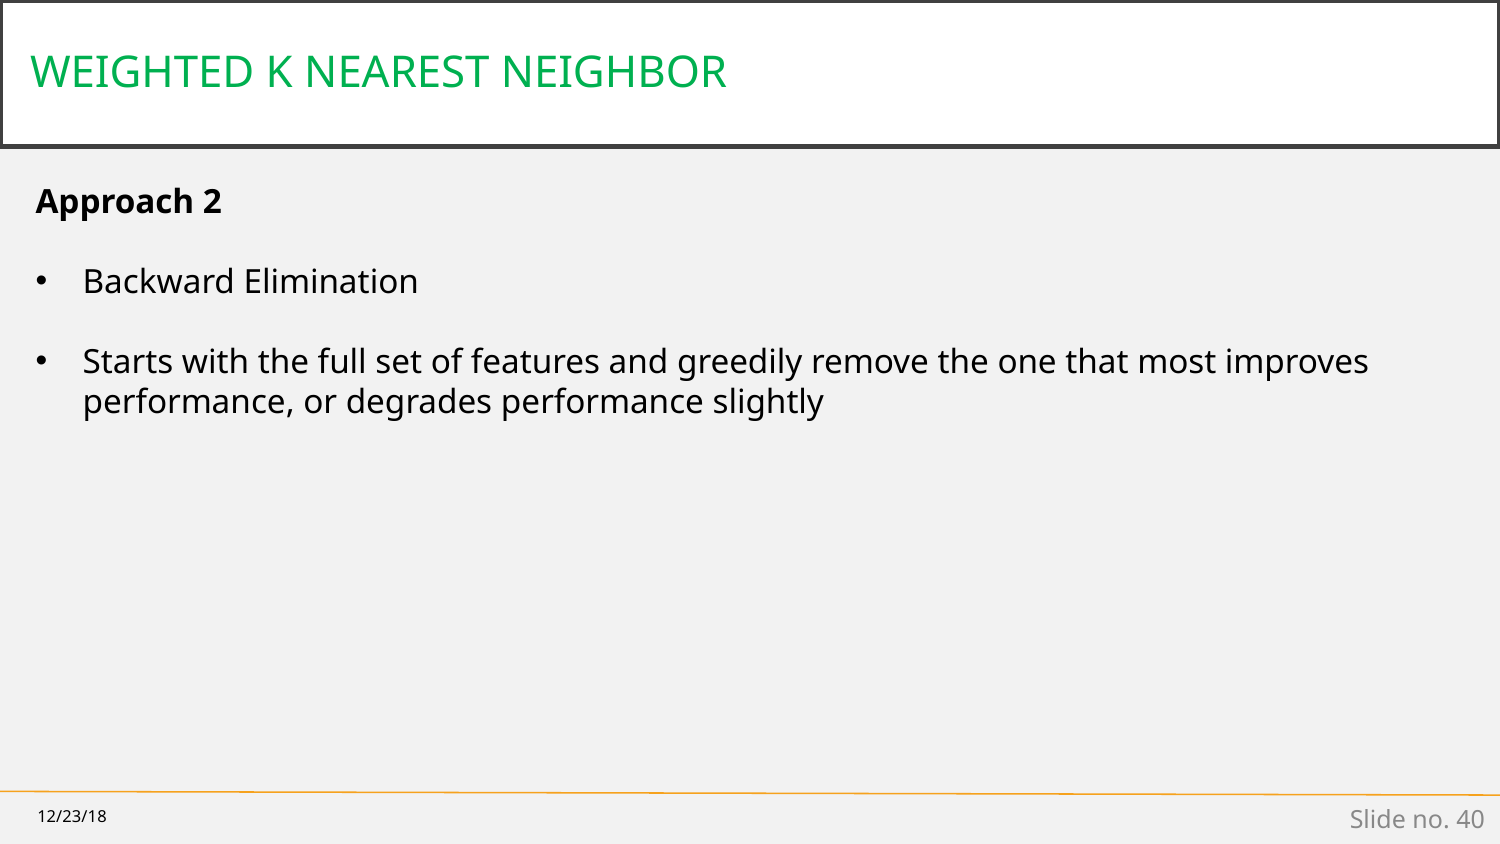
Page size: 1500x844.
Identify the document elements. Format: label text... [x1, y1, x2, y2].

title WEIGHTED K NEAREST NEIGHBOR [0, 0, 1500, 149]
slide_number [0, 796, 122, 837]
slide_number Slide no. ‹#› [1162, 797, 1500, 843]
text_box Approach 2 Backward Elimination Starts with the full set of features and greedily remove the one that most improves performance, or degrades performance slightly [20, 172, 1458, 428]
